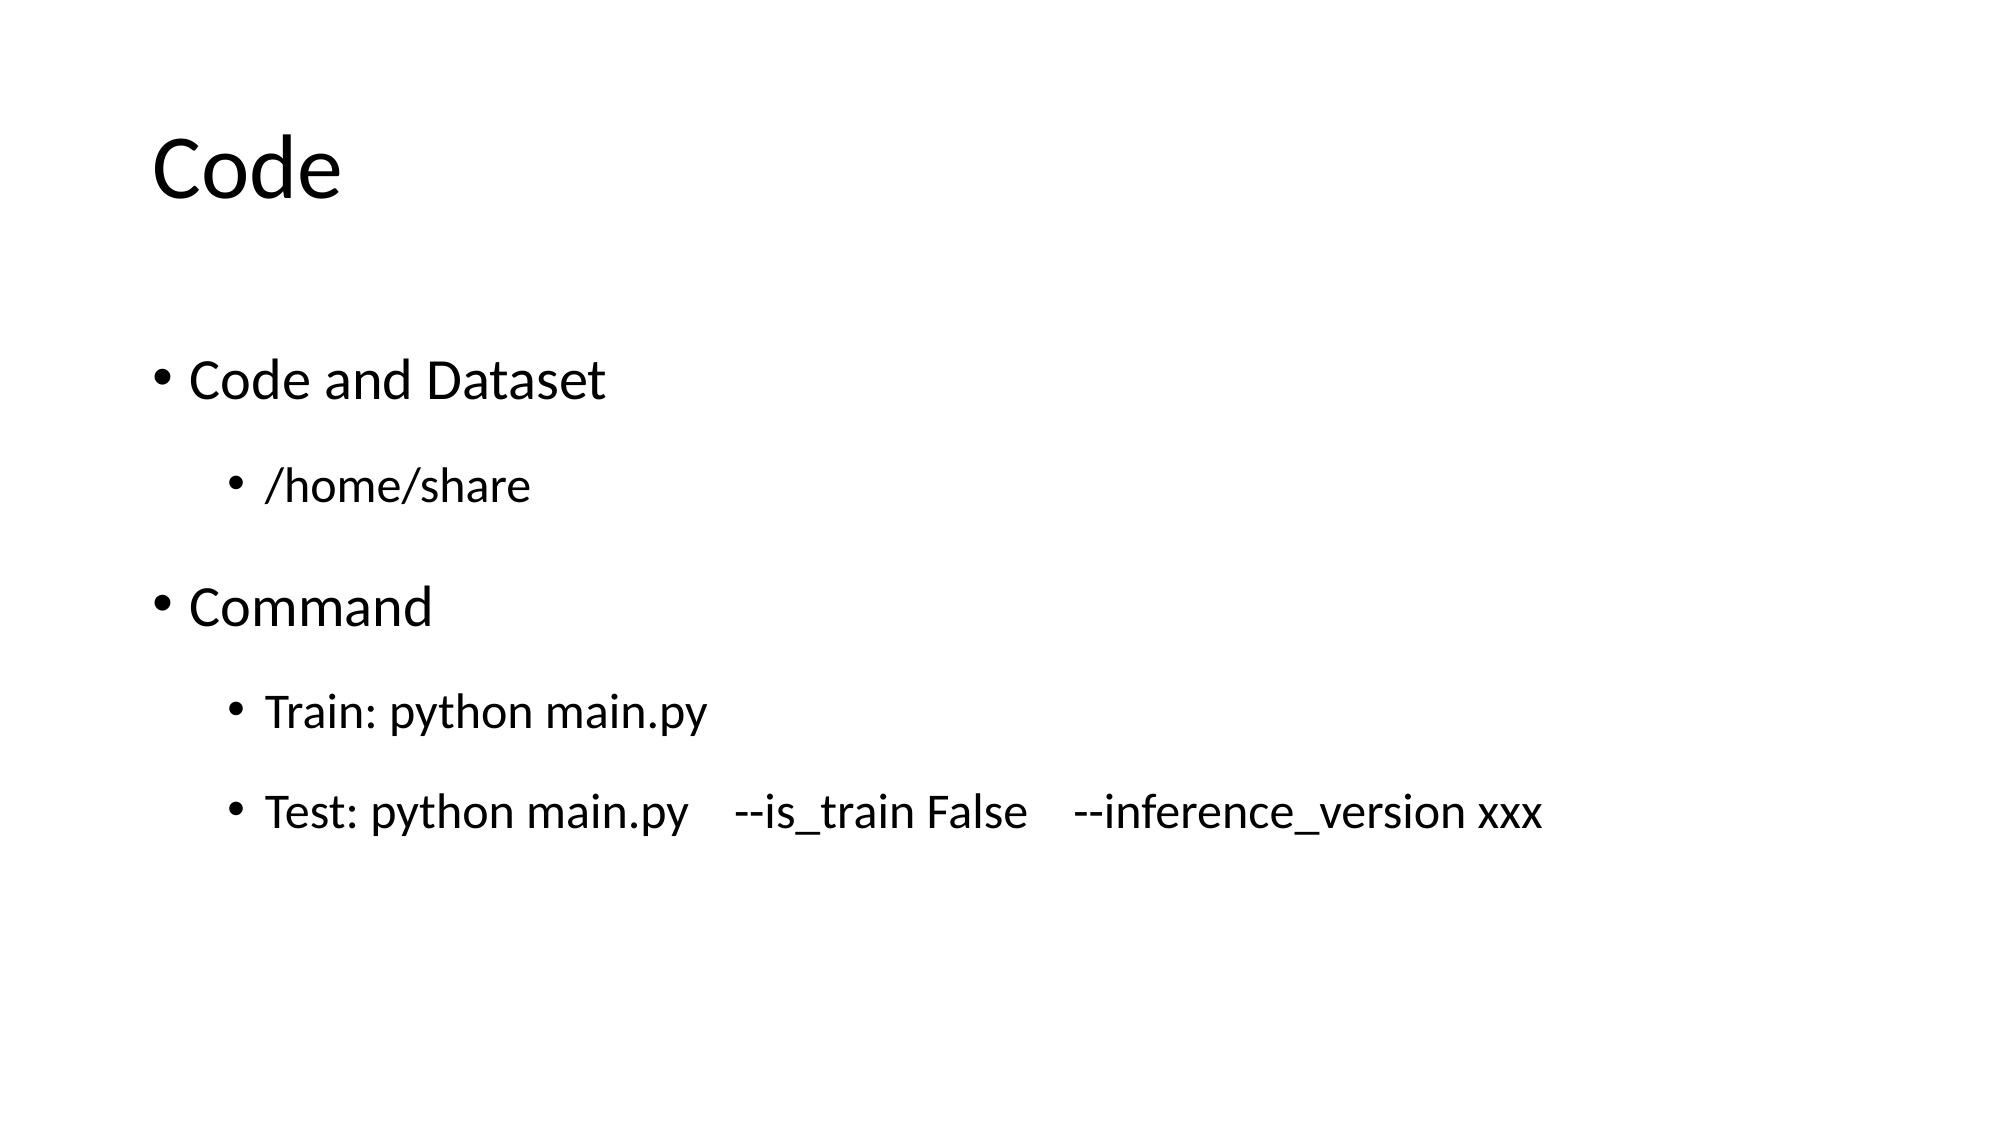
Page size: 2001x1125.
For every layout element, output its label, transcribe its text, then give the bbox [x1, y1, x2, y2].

list Code and Dataset /home/share Command Train: python main.py Test: python main.py --is_train False --inference_version xxx [137, 299, 1863, 1014]
title Code [137, 59, 1863, 278]
